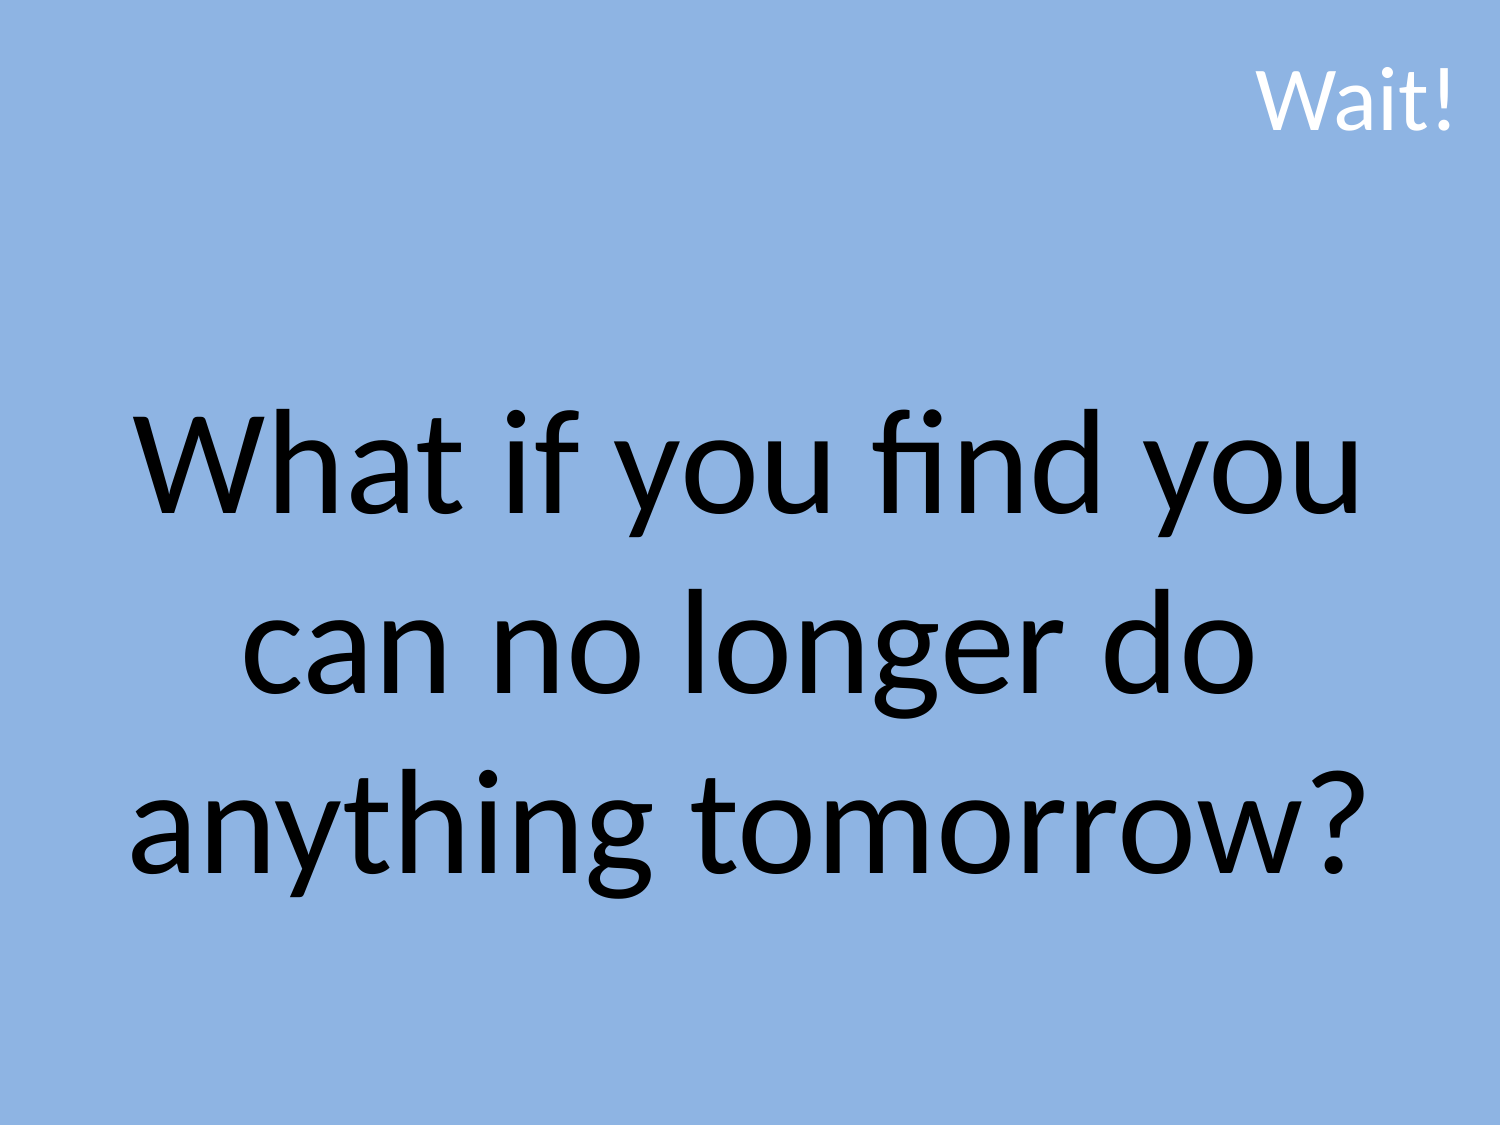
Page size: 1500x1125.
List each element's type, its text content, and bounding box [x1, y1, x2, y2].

list What if you find you can no longer do anything tomorrow? [75, 249, 1425, 1018]
title Wait! [24, 12, 1475, 175]
